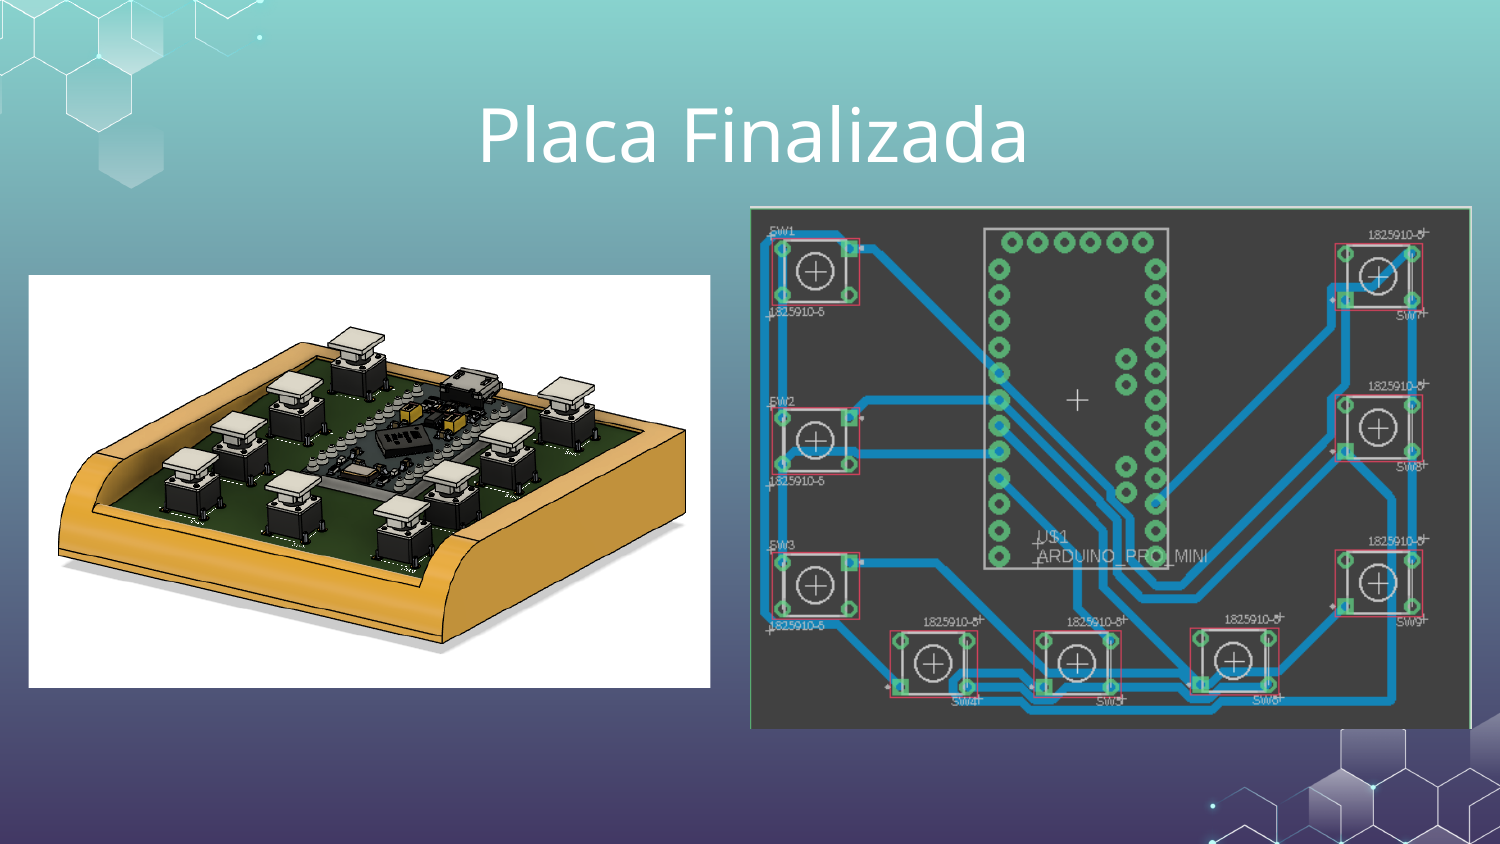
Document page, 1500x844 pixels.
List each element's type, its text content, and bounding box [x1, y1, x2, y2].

picture [28, 275, 711, 688]
picture [0, 0, 283, 189]
picture [749, 205, 1500, 844]
title Placa Finalizada [82, 72, 1426, 183]
